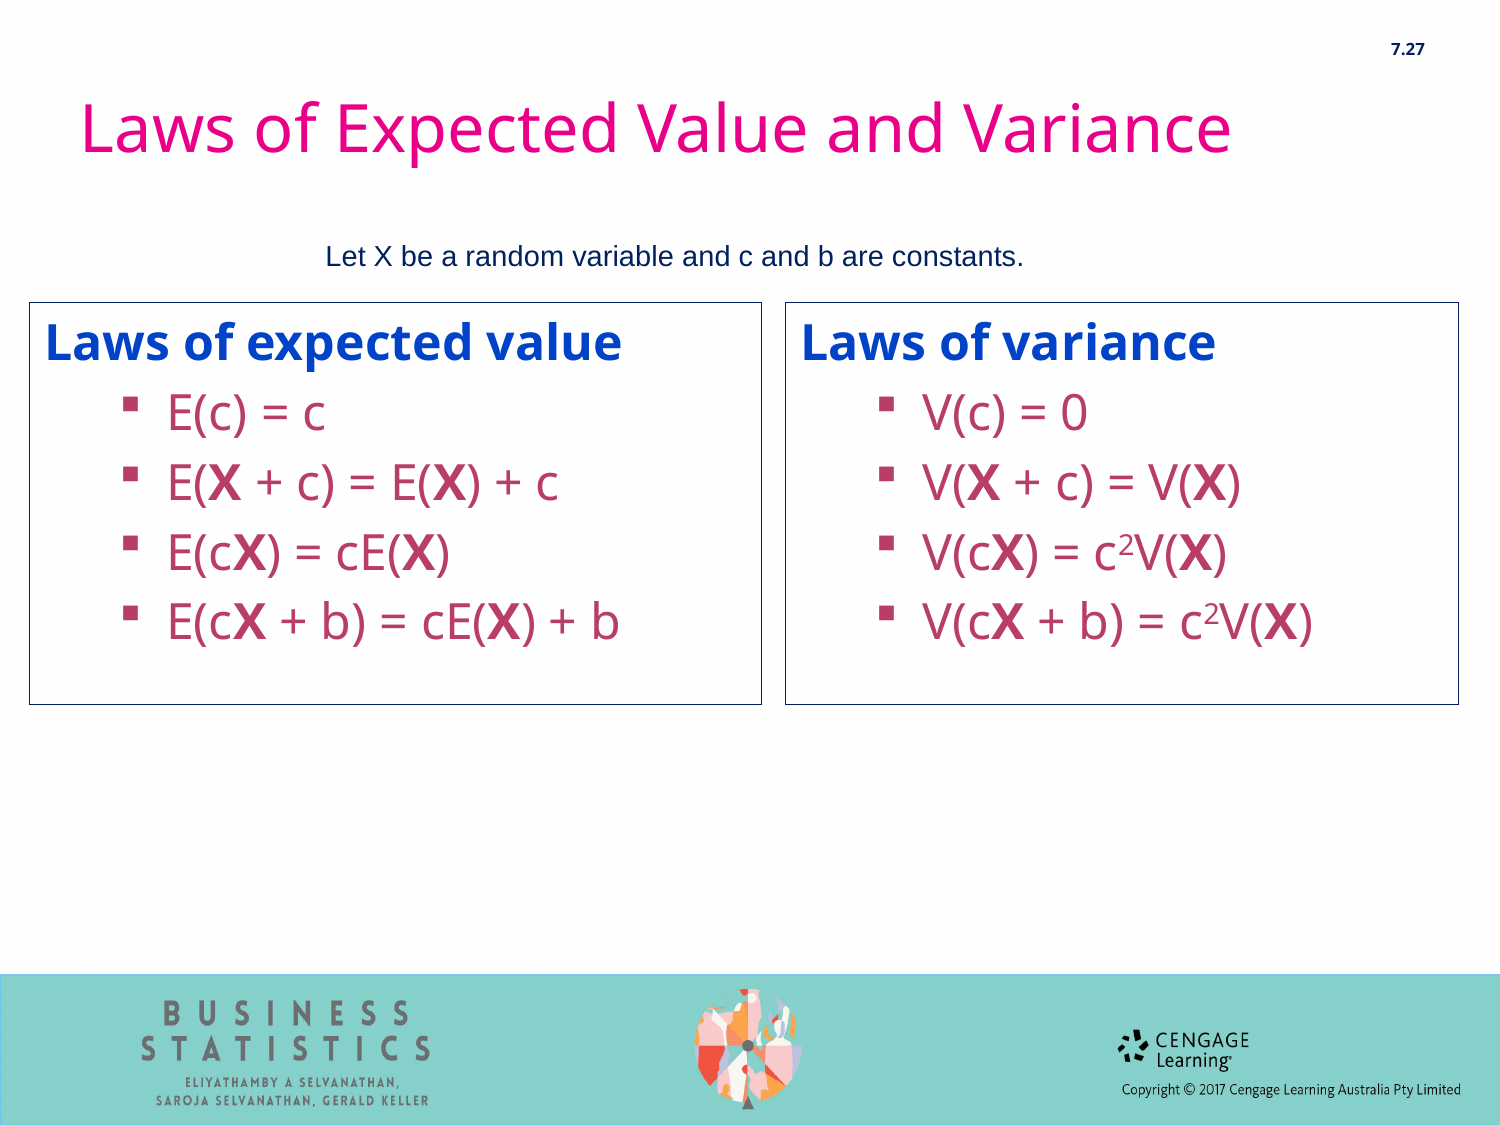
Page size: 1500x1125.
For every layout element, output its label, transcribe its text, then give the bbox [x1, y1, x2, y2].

slide_number 7.27 [1376, 11, 1500, 67]
picture [0, 0, 1500, 1125]
text_box Let X be a random variable and c and b are constants. [310, 196, 1042, 280]
list Laws of expected value E(c) = c E(X + c) = E(X) + c E(cX) = cE(X) E(cX + b) = cE(X) + b [29, 302, 762, 705]
title Laws of Expected Value and Variance [64, 24, 1340, 228]
list Laws of variance V(c) = 0 V(X + c) = V(X) V(cX) = c2V(X) V(cX + b) = c2V(X) [785, 302, 1459, 705]
